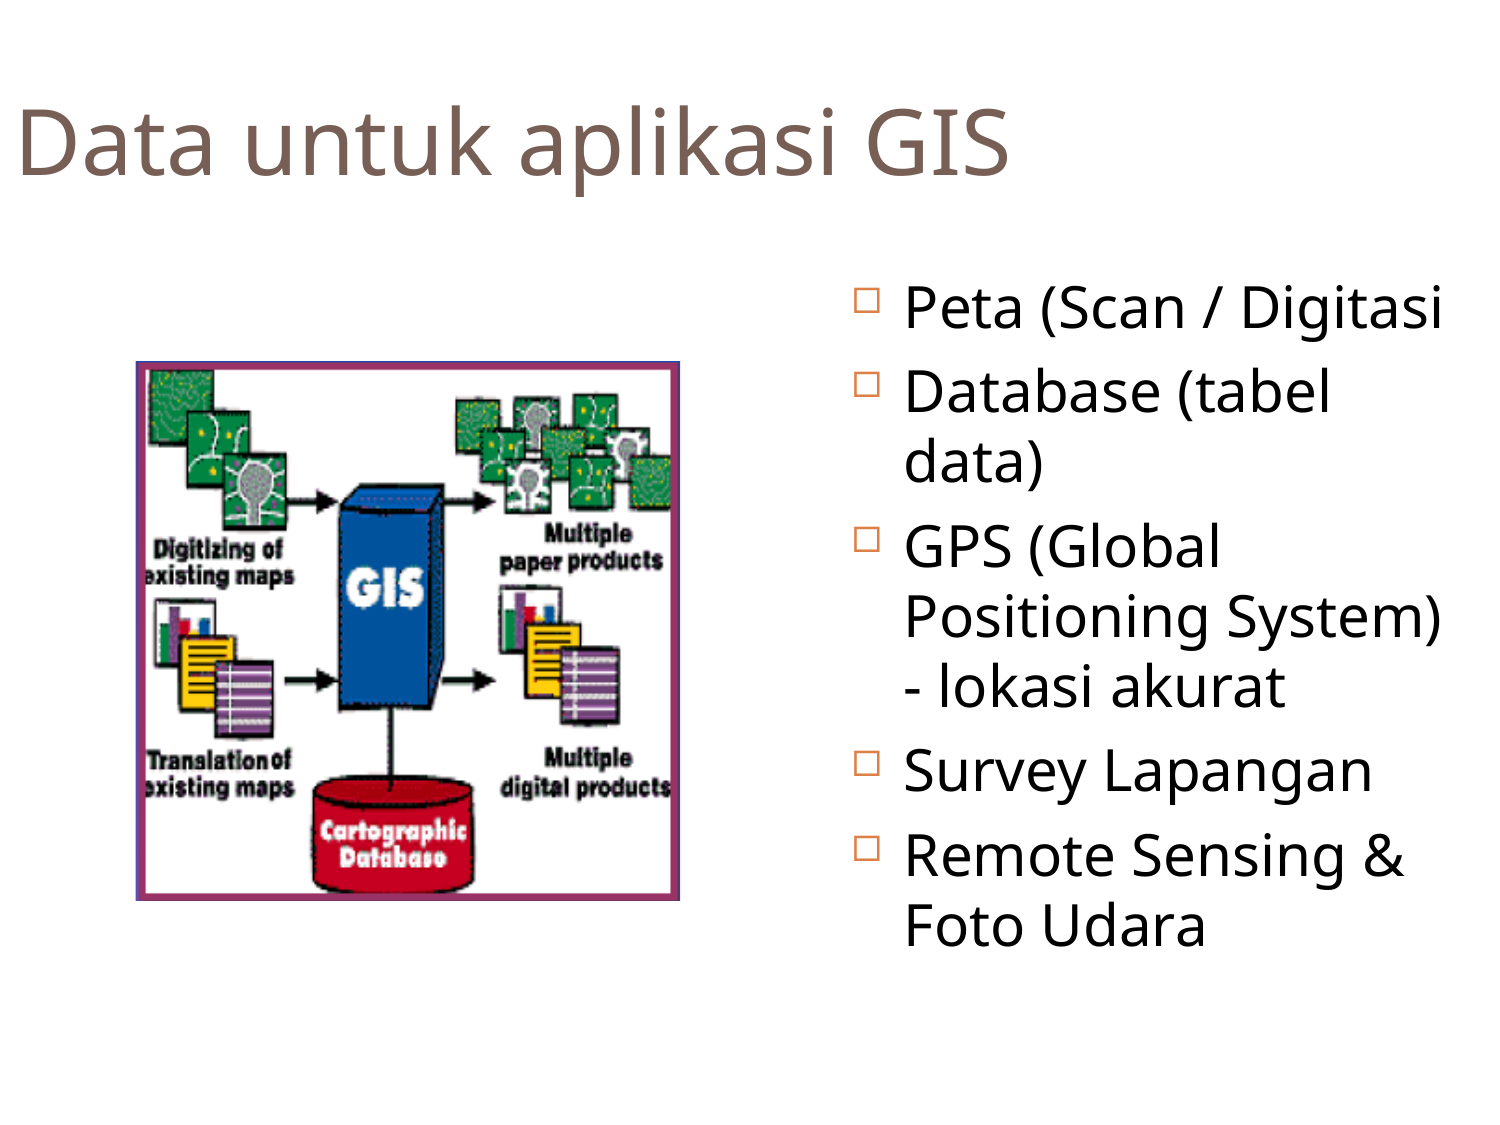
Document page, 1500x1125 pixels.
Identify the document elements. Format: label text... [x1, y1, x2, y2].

title Data untuk aplikasi GIS [0, 45, 1350, 233]
picture [135, 361, 681, 901]
list Peta (Scan / Digitasi Database (tabel data) GPS (Global Positioning System) - lokasi akurat Survey Lapangan Remote Sensing & Foto Udara [836, 262, 1500, 1006]
